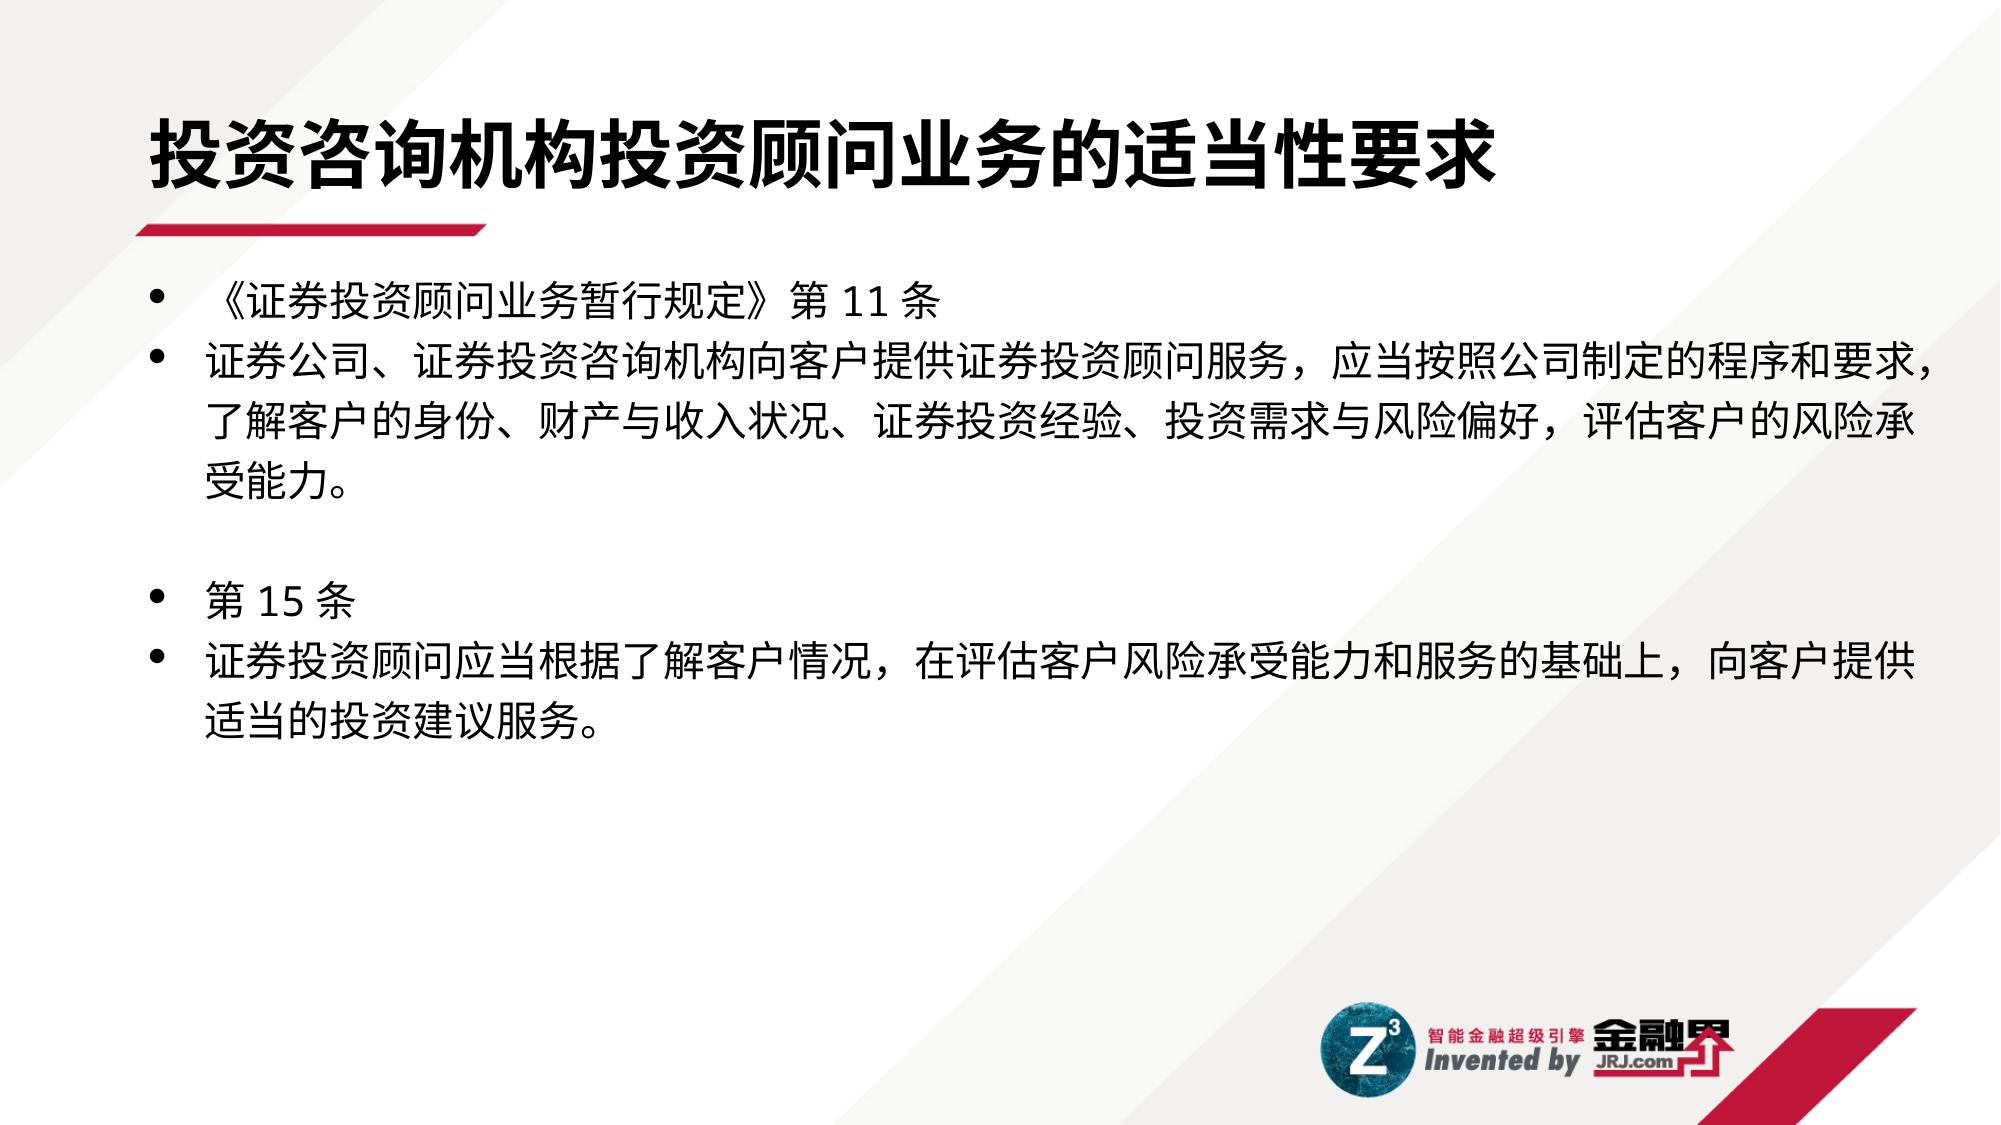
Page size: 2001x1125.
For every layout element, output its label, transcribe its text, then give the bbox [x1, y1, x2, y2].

title 投资咨询机构投资顾问业务的适当性要求 [133, 106, 1541, 211]
picture [0, 0, 2001, 1125]
text_box 《证券投资顾问业务暂行规定》第11条 证券公司、证券投资咨询机构向客户提供证券投资顾问服务，应当按照公司制定的程序和要求，了解客户的身份、财产与收入状况、证券投资经验、投资需求与风险偏好，评估客户的风险承受能力。 第15条 证券投资顾问应当根据了解客户情况，在评估客户风险承受能力和服务的基础上，向客户提供适当的投资建议服务。 [133, 257, 1962, 753]
